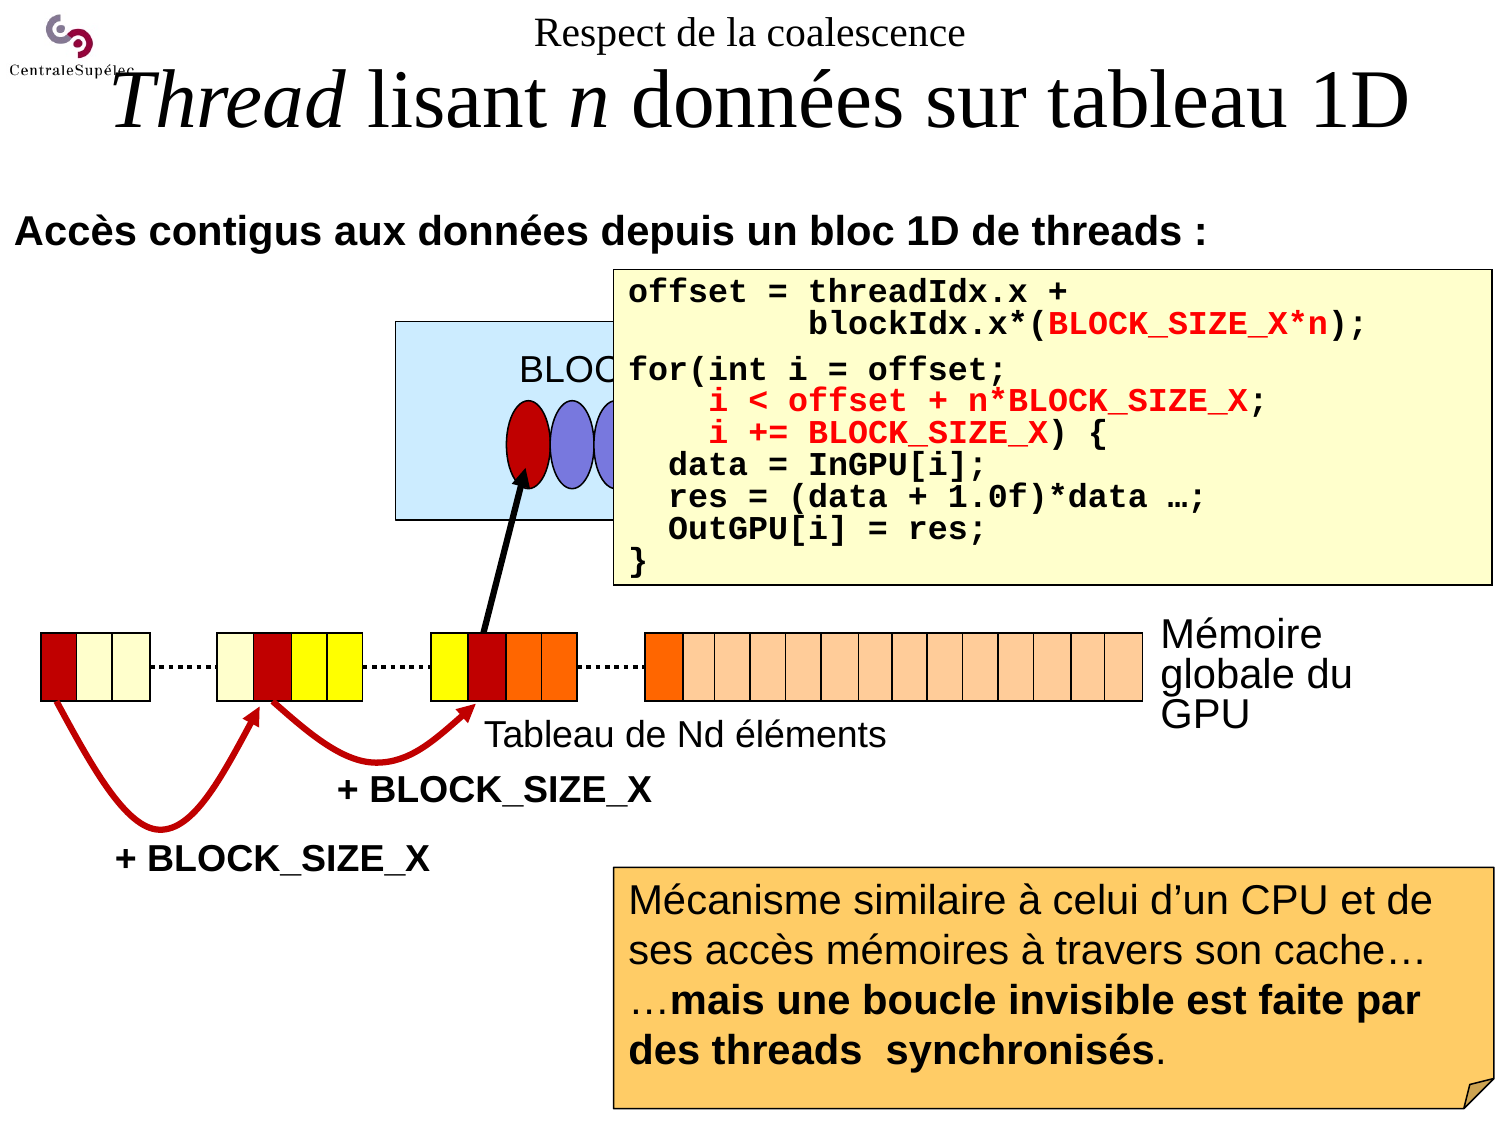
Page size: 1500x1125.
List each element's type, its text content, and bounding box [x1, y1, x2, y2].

text_box [292, 633, 328, 699]
text_box [927, 633, 962, 702]
text_box Mécanisme similaire à celui d’un CPU et de ses accès mémoires à travers son cache… …mais une boucle invisible est faite par des threads synchronisés. [613, 867, 1494, 1109]
text_box [891, 633, 927, 702]
text_box [41, 633, 76, 702]
text_box [820, 633, 859, 702]
text_box [714, 633, 749, 702]
text_box [430, 633, 467, 699]
text_box Un multiprocesseur SIMT [1493, 319, 1500, 454]
text_box [542, 633, 577, 699]
text_box [859, 633, 891, 702]
text_box [684, 633, 714, 702]
text_box [328, 633, 363, 699]
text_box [56, 701, 670, 888]
text_box [253, 633, 292, 699]
text_box [785, 633, 820, 702]
text_box [111, 633, 150, 699]
text_box [506, 633, 542, 699]
text_box [962, 633, 997, 702]
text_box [501, 337, 949, 490]
text_box Mémoire globale du GPU [1145, 609, 1405, 745]
title Respect de la coalescence Thread lisant n données sur tableau 1D [0, 0, 1500, 157]
text_box [217, 633, 253, 699]
text_box Accès contigus aux données depuis un bloc 1D de threads : [0, 196, 1224, 262]
text_box [1104, 633, 1143, 702]
text_box offset = threadIdx.x + blockIdx.x*(BLOCK_SIZE_X*n); for(int i = offset; i < offset + n*BLOCK_SIZE_X; i += BLOCK_SIZE_X) { data = InGPU[i]; res = (data + 1.0f)*data …; OutGPU[i] = res; } [613, 269, 1493, 586]
text_box [645, 633, 684, 702]
text_box [76, 633, 111, 699]
text_box [467, 633, 506, 699]
text_box [1033, 633, 1072, 702]
text_box [997, 633, 1033, 702]
text_box [1072, 633, 1104, 702]
text_box [749, 633, 785, 702]
text_box Tableau de Nd éléments [671, 702, 902, 763]
text_box [395, 321, 613, 521]
